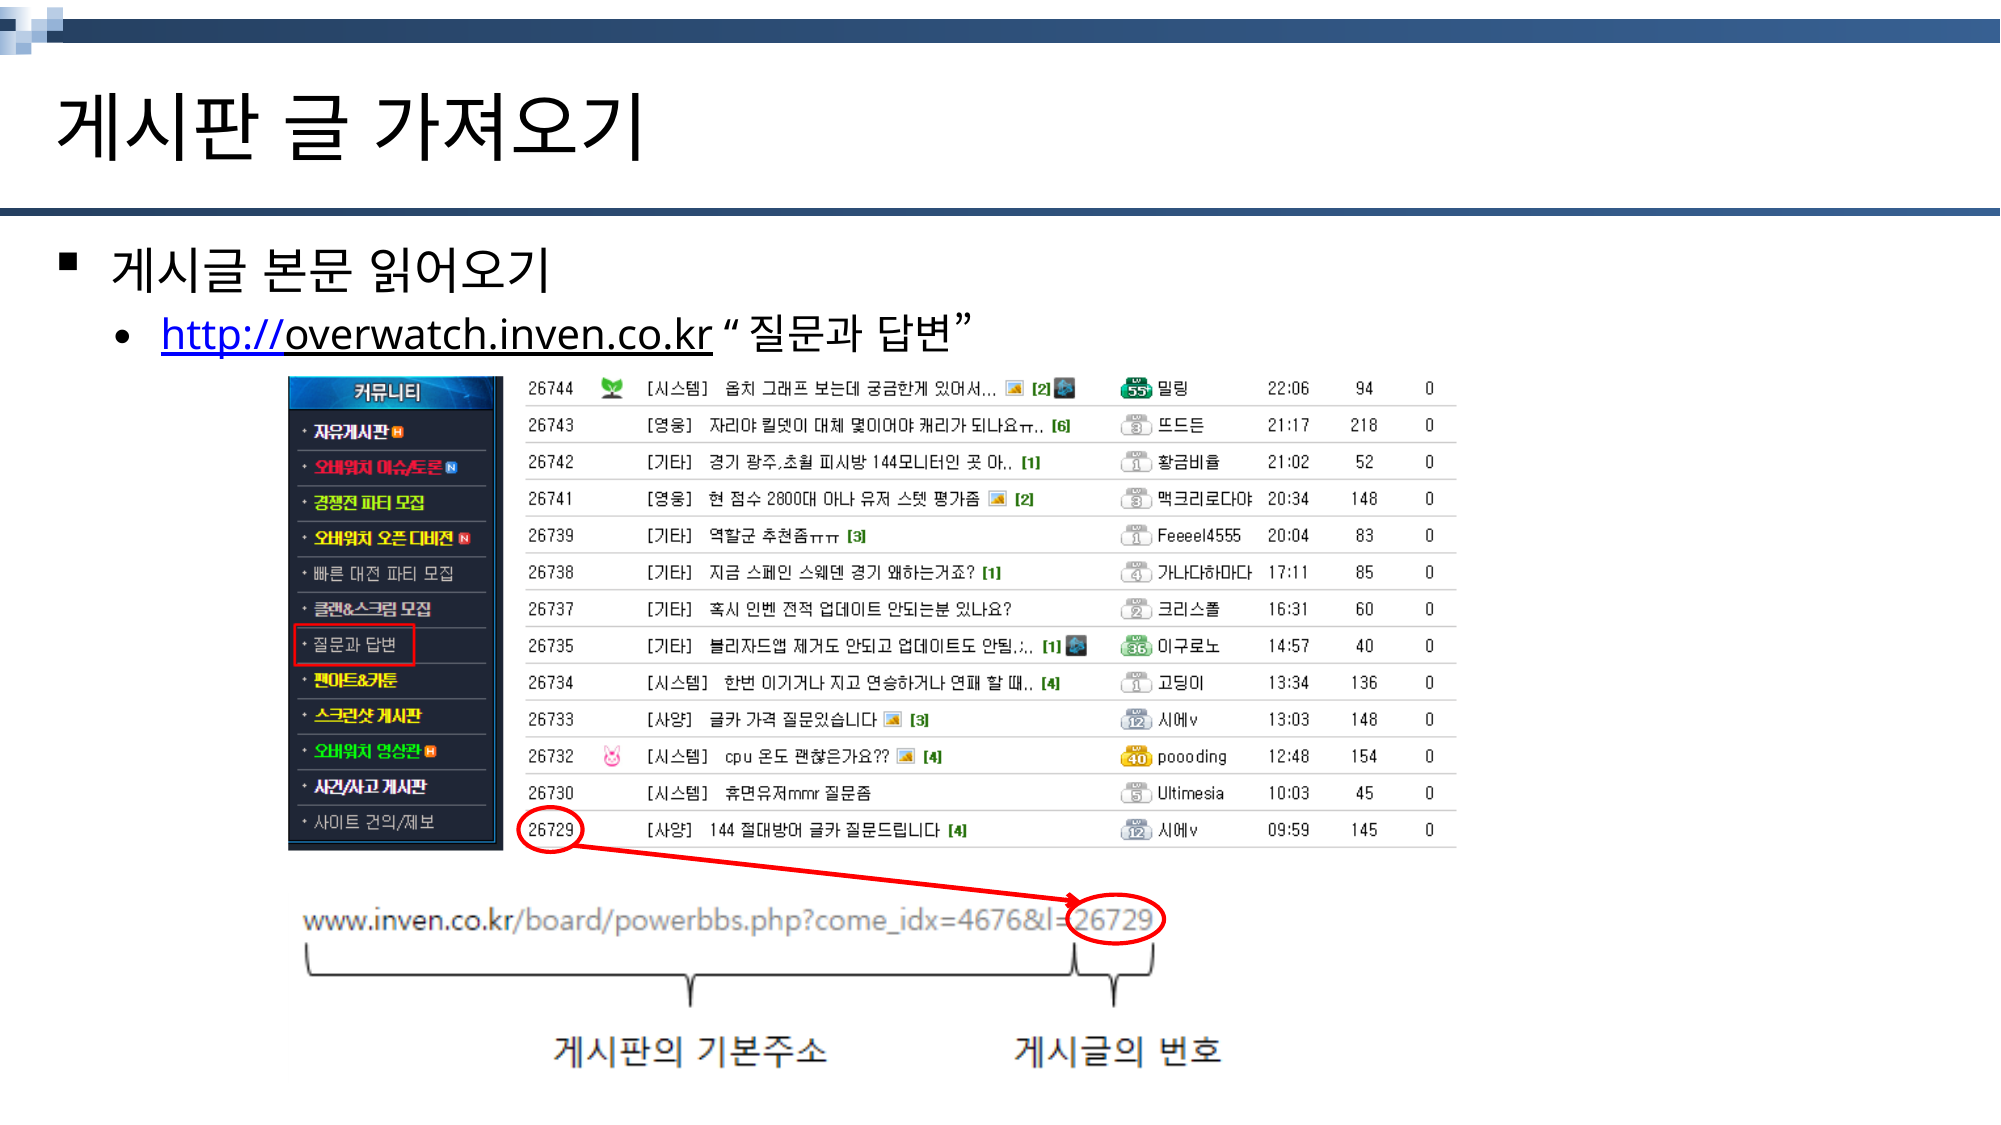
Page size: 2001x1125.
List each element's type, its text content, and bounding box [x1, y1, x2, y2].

list 게시글 본문 읽어오기 http://overwatch.inven.co.kr “질문과 답변” [39, 231, 1961, 1083]
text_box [286, 375, 1458, 1083]
title 게시판 글 가져오기 [39, 54, 1961, 197]
